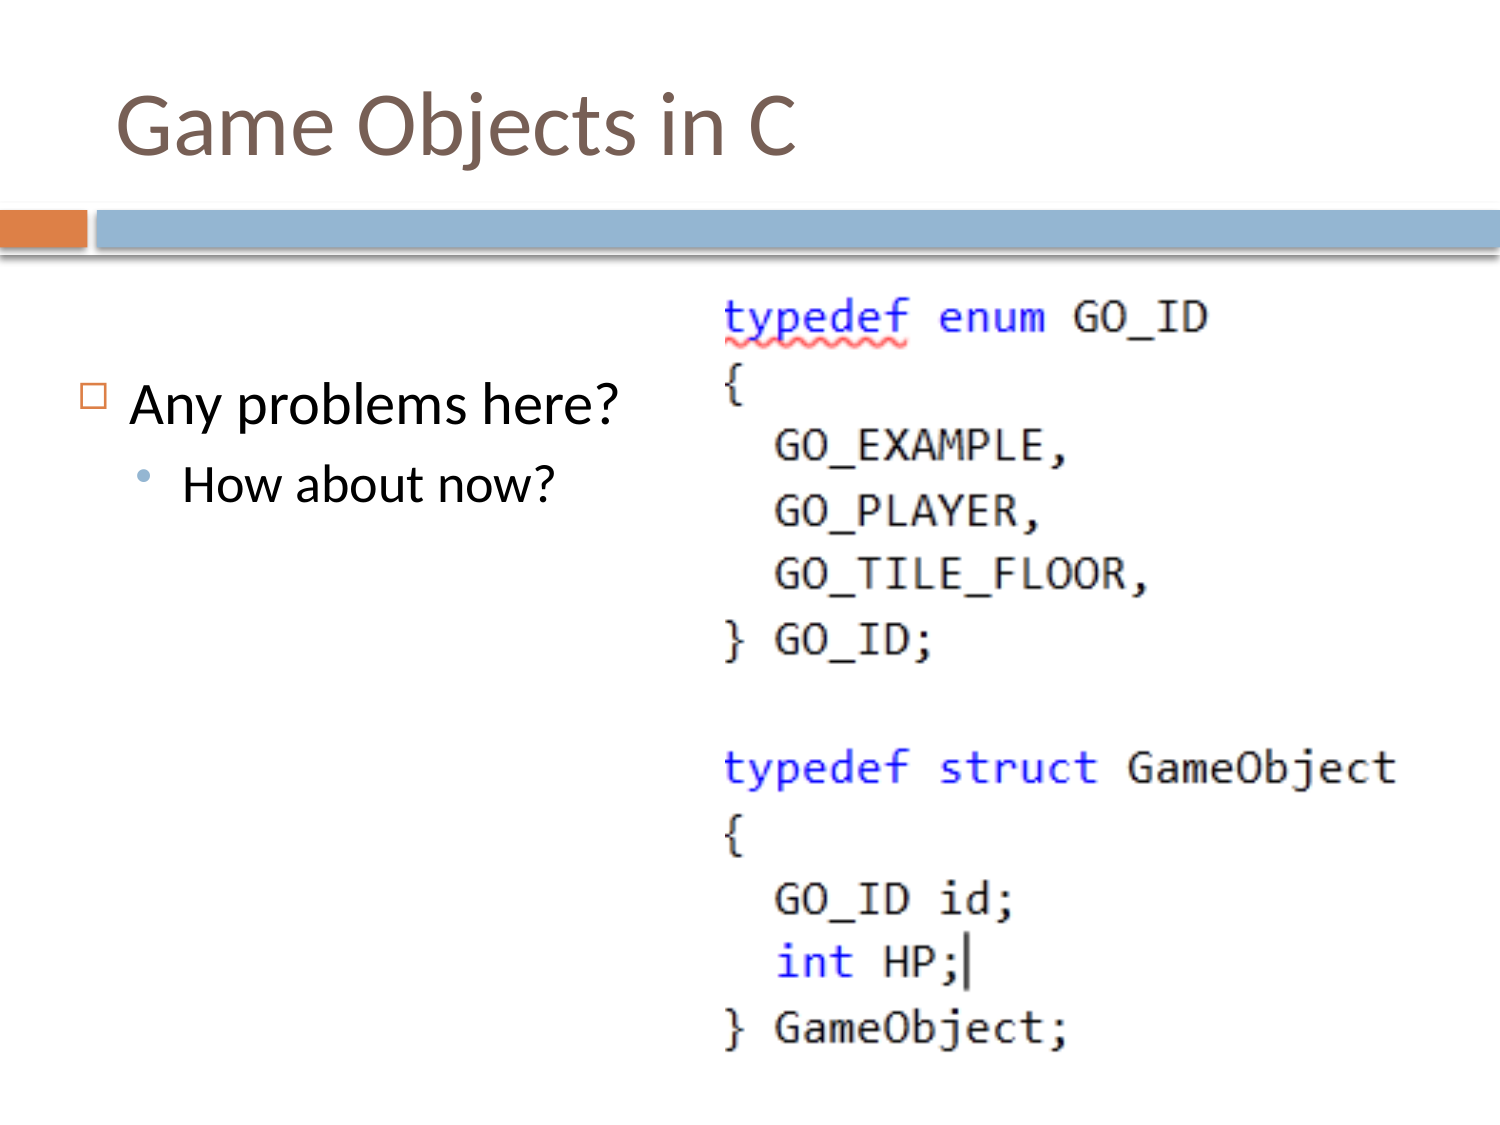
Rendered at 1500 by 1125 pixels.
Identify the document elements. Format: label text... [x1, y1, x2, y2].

title Game Objects in C [100, 37, 1438, 200]
list Any problems here? How about now? [62, 356, 637, 1056]
picture [724, 287, 1428, 1076]
